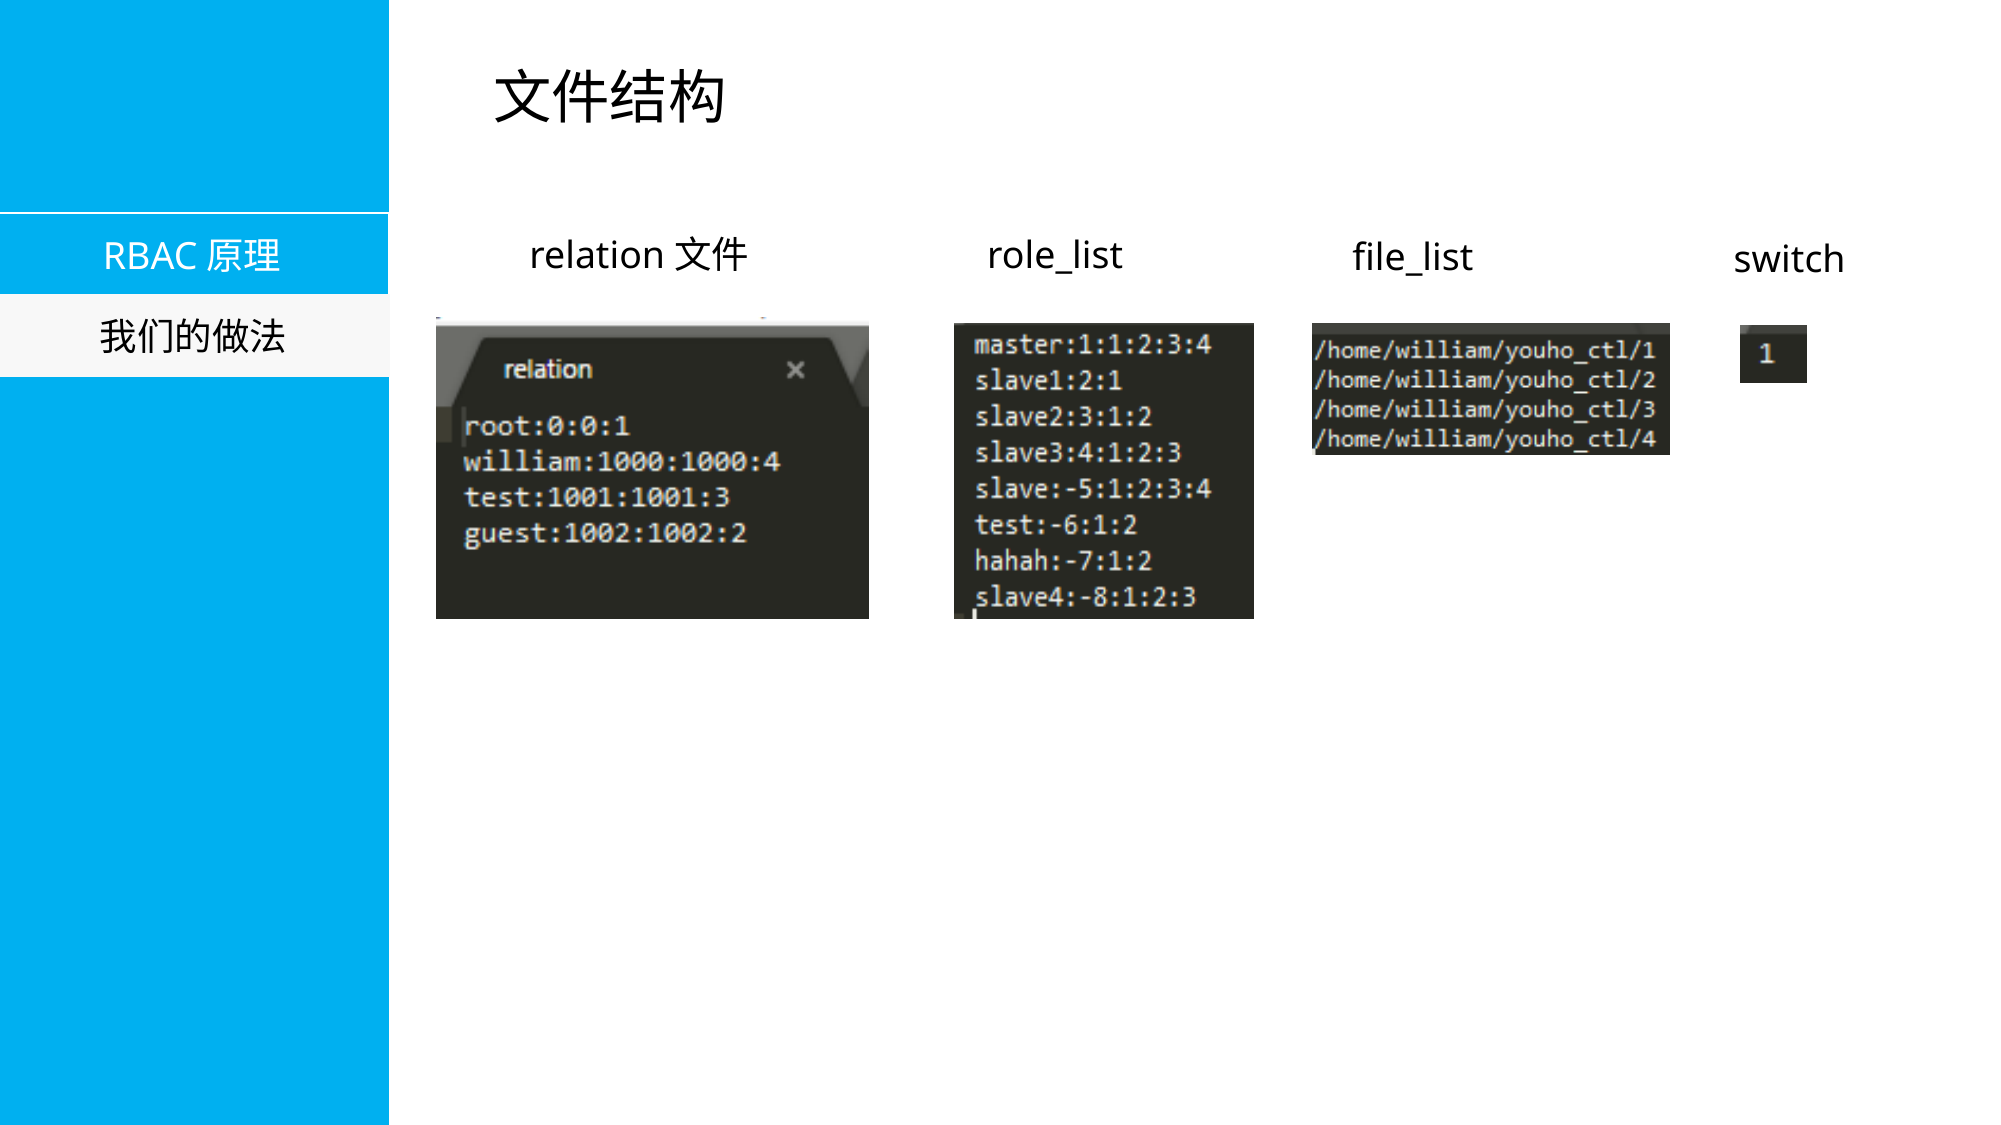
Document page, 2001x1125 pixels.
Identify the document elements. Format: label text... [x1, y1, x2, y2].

text_box RBAC原理 [0, 212, 390, 294]
picture [436, 316, 869, 619]
text_box switch [1719, 227, 1932, 288]
text_box file_list [1337, 225, 1740, 286]
text_box [0, 377, 389, 1125]
text_box 我们的做法 [0, 294, 390, 377]
picture [954, 323, 1254, 619]
text_box 文件结构 [478, 53, 742, 138]
picture [1740, 325, 1807, 383]
text_box [0, 0, 389, 212]
text_box relation文件 [514, 224, 917, 284]
picture [1312, 323, 1670, 455]
text_box role_list [972, 223, 1374, 284]
